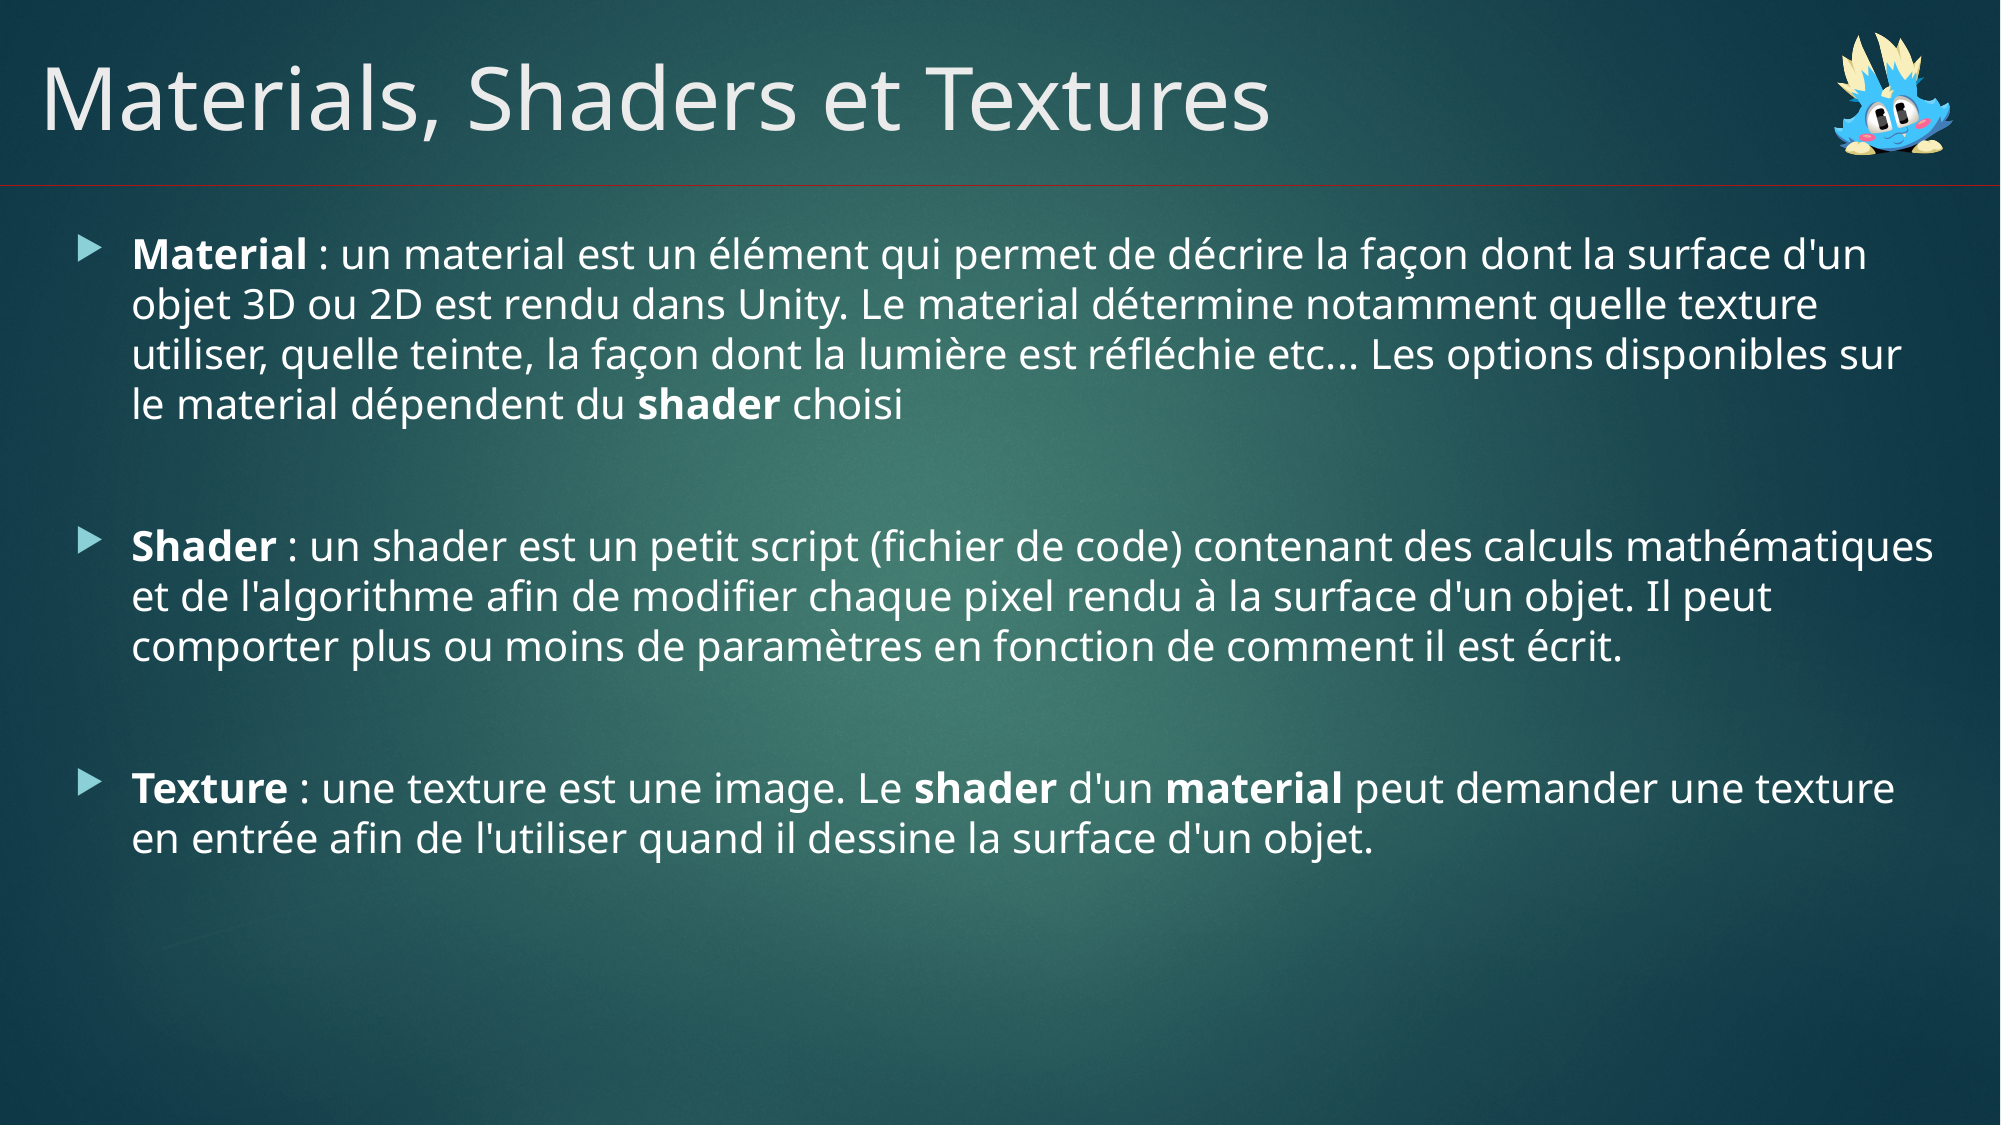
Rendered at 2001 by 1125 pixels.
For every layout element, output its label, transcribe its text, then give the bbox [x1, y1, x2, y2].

list Material : un material est un élément qui permet de décrire la façon dont la surface d'un objet 3D ou 2D est rendu dans Unity. Le material détermine notamment quelle texture utiliser, quelle teinte, la façon dont la lumière est réfléchie etc... Les options disponibles sur le material dépendent du shader choisi Shader : un shader est un petit script (fichier de code) contenant des calculs mathématiques et de l'algorithme afin de modifier chaque pixel rendu à la surface d'un objet. Il peut comporter plus ou moins de paramètres en fonction de comment il est écrit. Texture : une texture est une image. Le shader d'un material peut demander une texture en entrée afin de l'utiliser quand il dessine la surface d'un objet. [59, 220, 1957, 1100]
picture [1828, 32, 1959, 164]
title Materials, Shaders et Textures [24, 35, 1343, 161]
